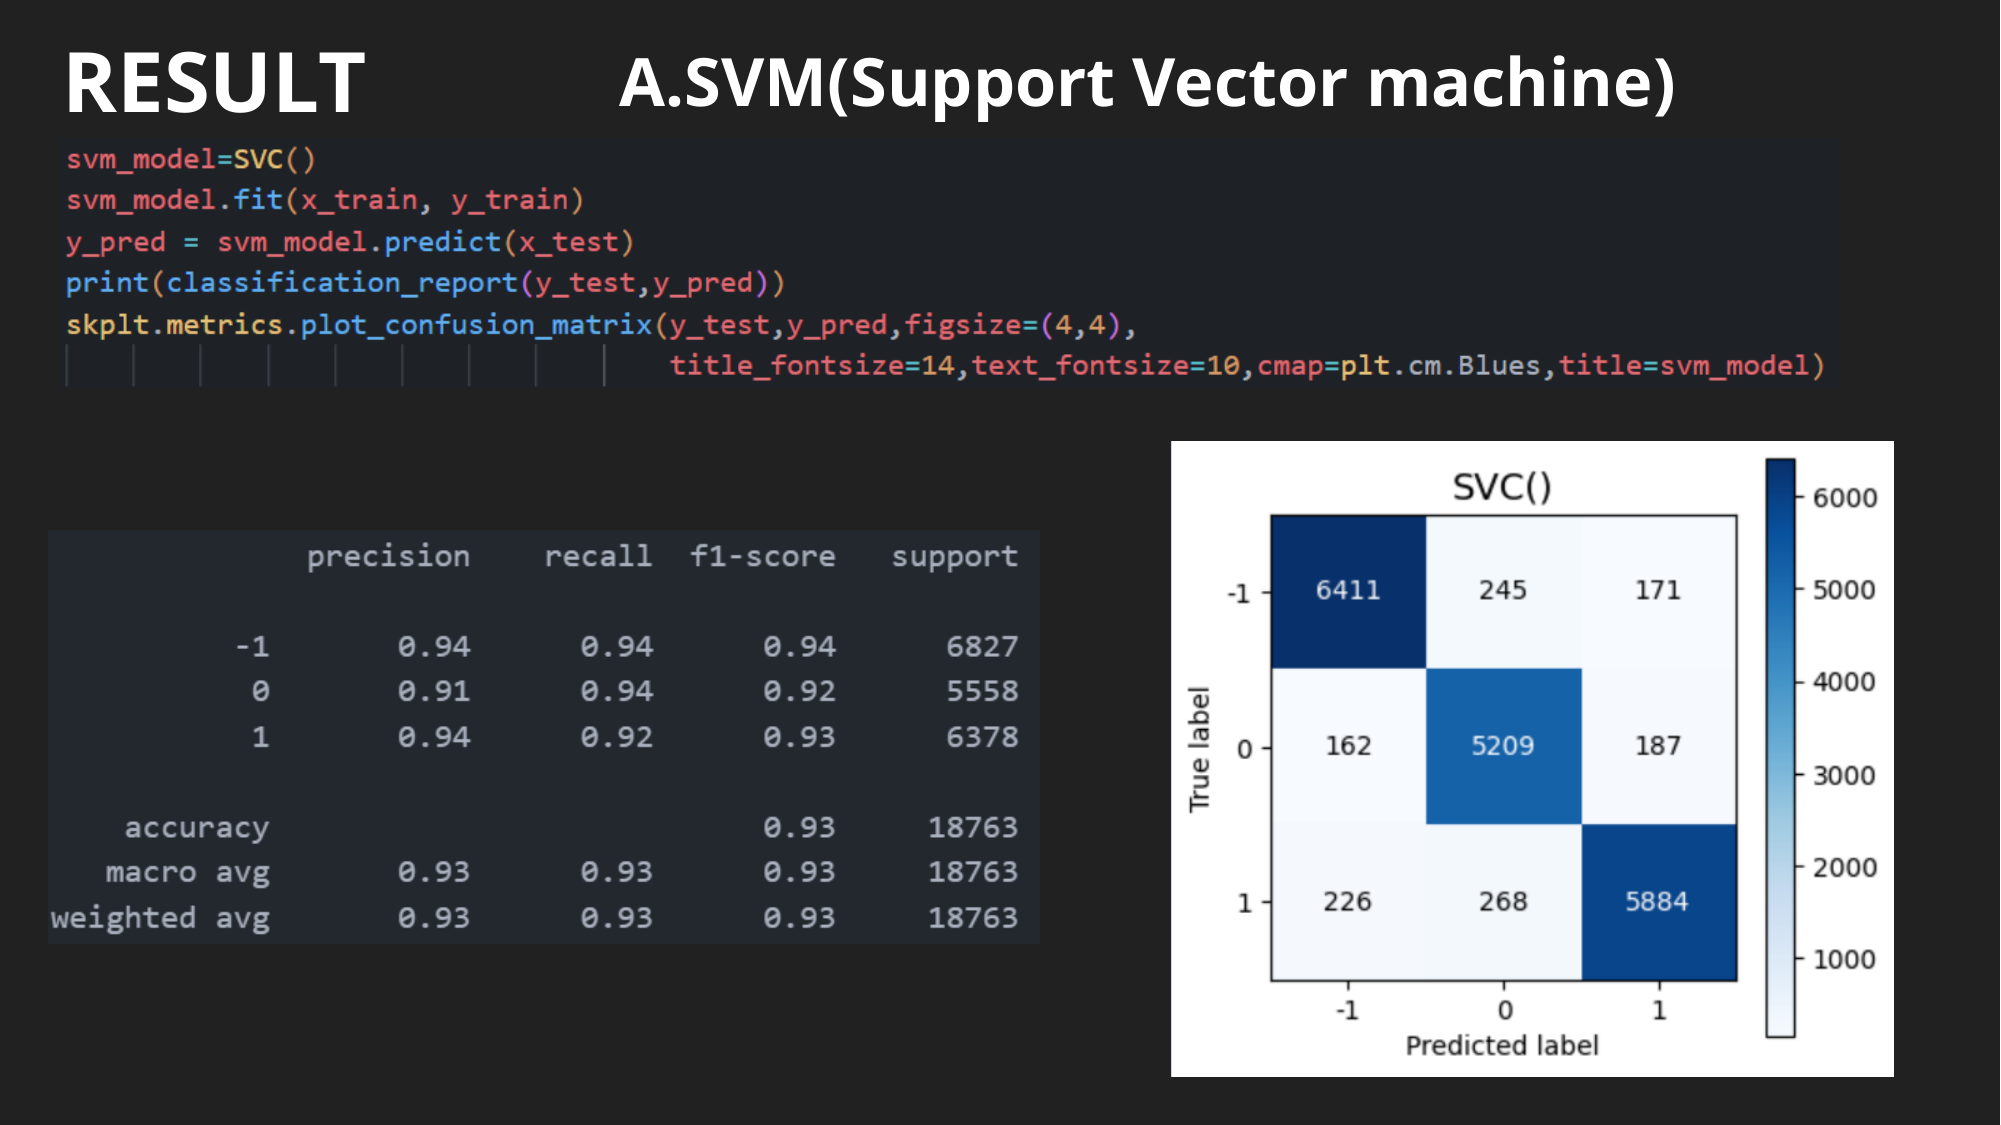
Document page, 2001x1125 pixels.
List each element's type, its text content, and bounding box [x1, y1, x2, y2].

text_box RESULTS [48, 22, 423, 237]
picture [60, 138, 1841, 389]
picture [47, 530, 1040, 944]
text_box A.SVM(Support Vector machine) [604, 32, 1692, 127]
picture [1169, 441, 1895, 1077]
